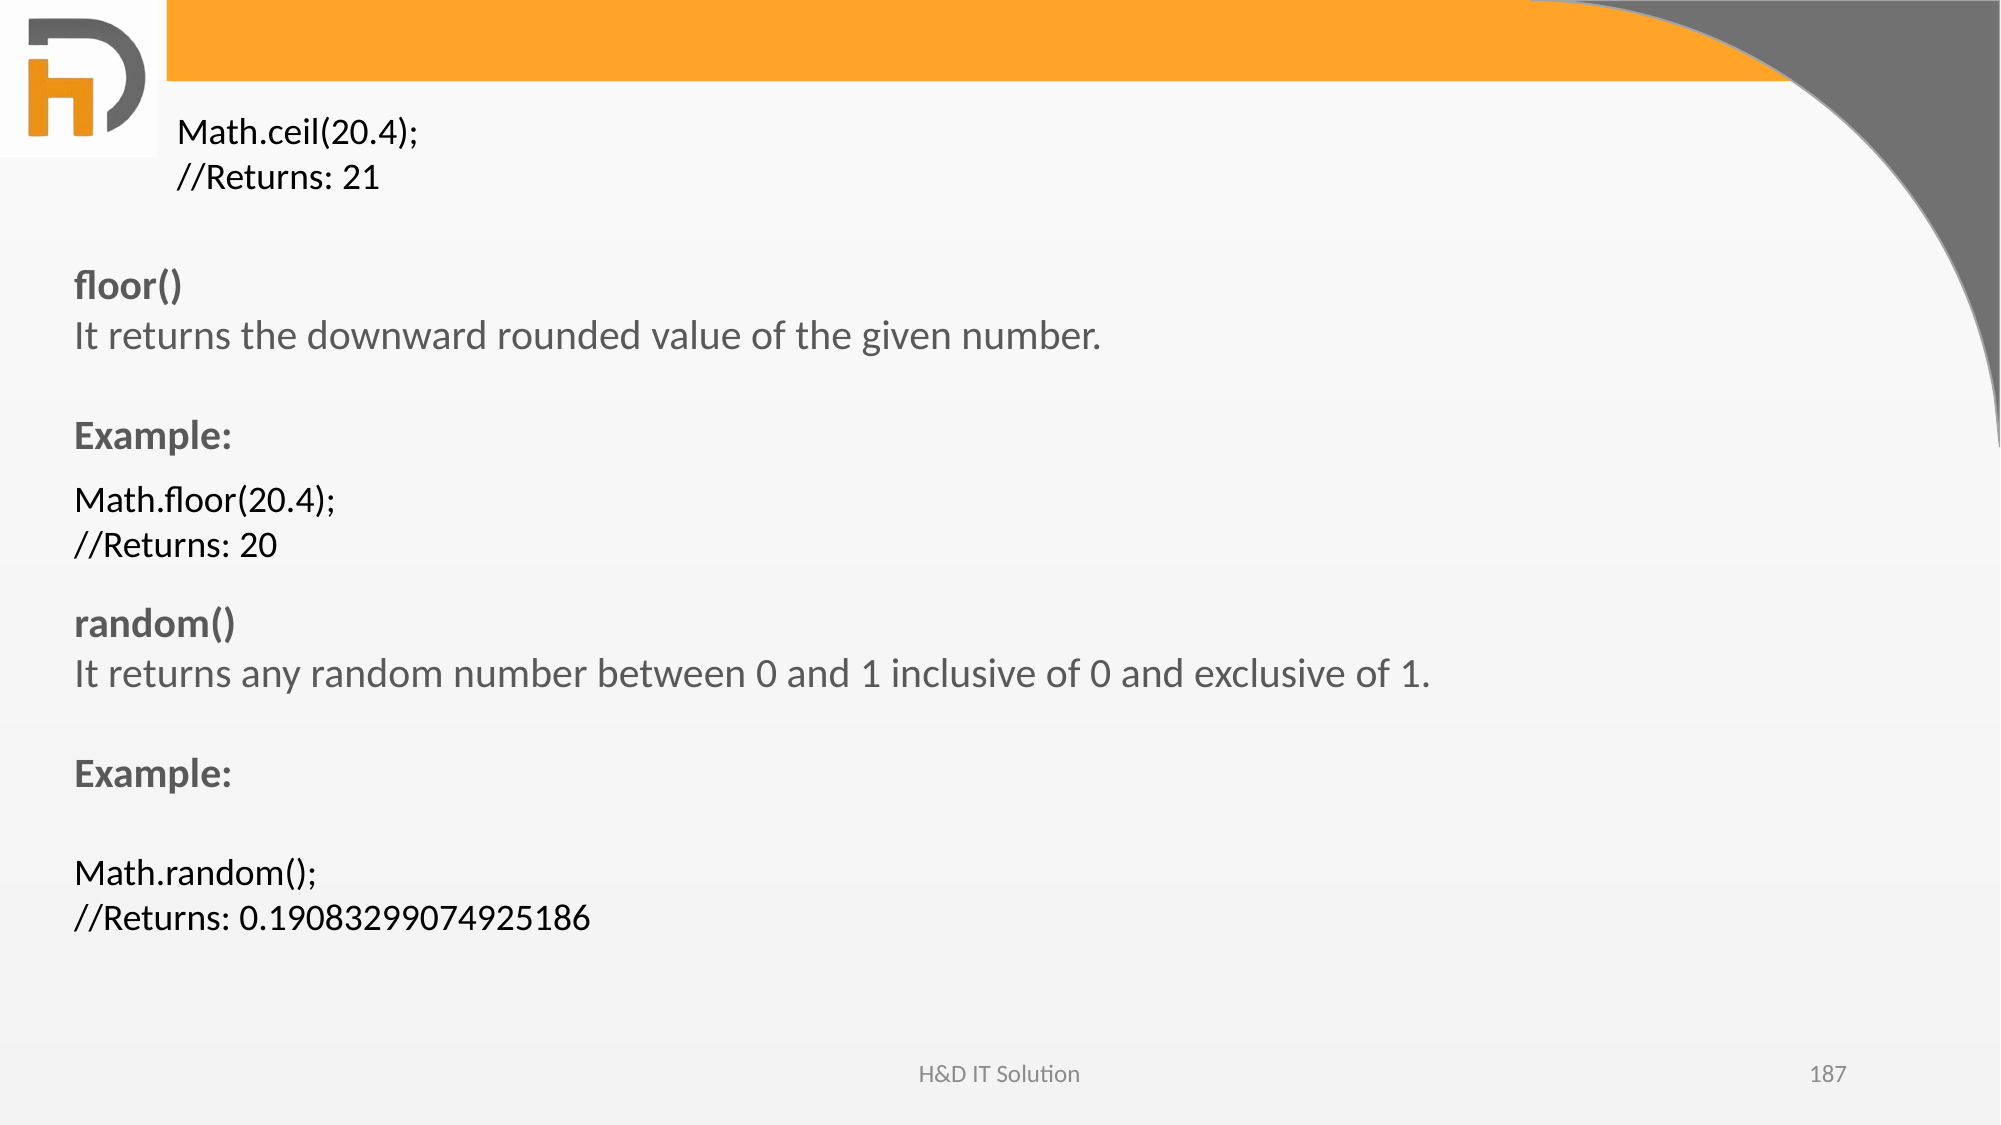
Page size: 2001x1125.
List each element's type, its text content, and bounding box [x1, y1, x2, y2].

text_box Math.ceil(20.4); //Returns: 21 [162, 100, 1163, 205]
text_box Math.floor(20.4); //Returns: 20 [59, 467, 1060, 573]
text_box floor() It returns the downward rounded value of the given number. Example: [59, 250, 1571, 466]
slide_number 187 [1412, 1042, 1863, 1103]
picture [0, 0, 157, 157]
text_box Math.random(); //Returns: 0.19083299074925186 [59, 840, 1060, 946]
text_box random() It returns any random number between 0 and 1 inclusive of 0 and exclusive of 1. Example: [59, 588, 1875, 804]
footer H&D IT Solution [662, 1042, 1338, 1103]
